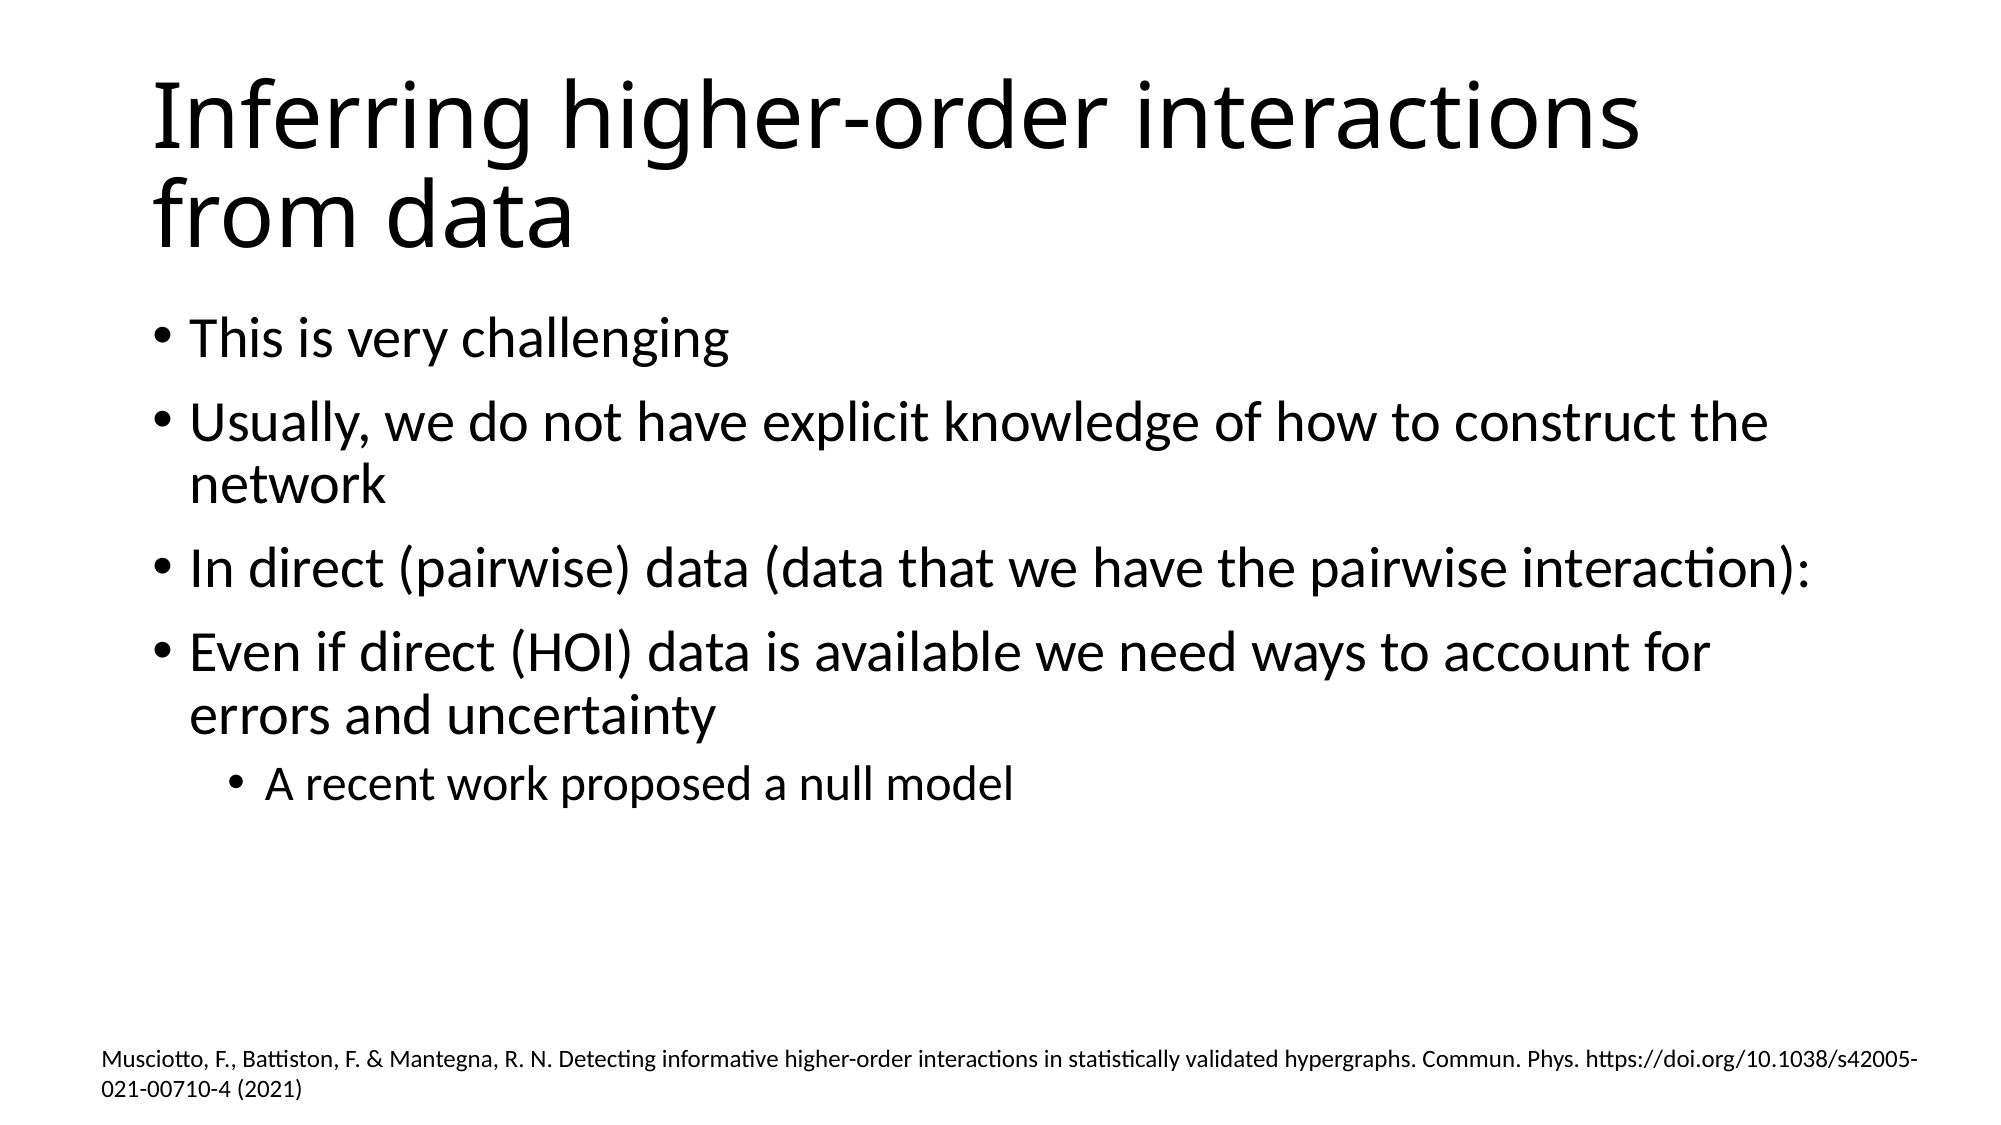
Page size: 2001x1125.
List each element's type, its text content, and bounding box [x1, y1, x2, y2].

text_box Musciotto, F., Battiston, F. & Mantegna, R. N. Detecting informative higher-order interactions in statistically validated hypergraphs. Commun. Phys. https://doi.org/10.1038/s42005-021-00710-4 (2021) [86, 1035, 1958, 1110]
list This is very challenging Usually, we do not have explicit knowledge of how to construct the network In direct (pairwise) data (data that we have the pairwise interaction): Even if direct (HOI) data is available we need ways to account for errors and uncertainty A recent work proposed a null model [137, 299, 1863, 1014]
title Inferring higher-order interactions from data [137, 59, 1863, 278]
